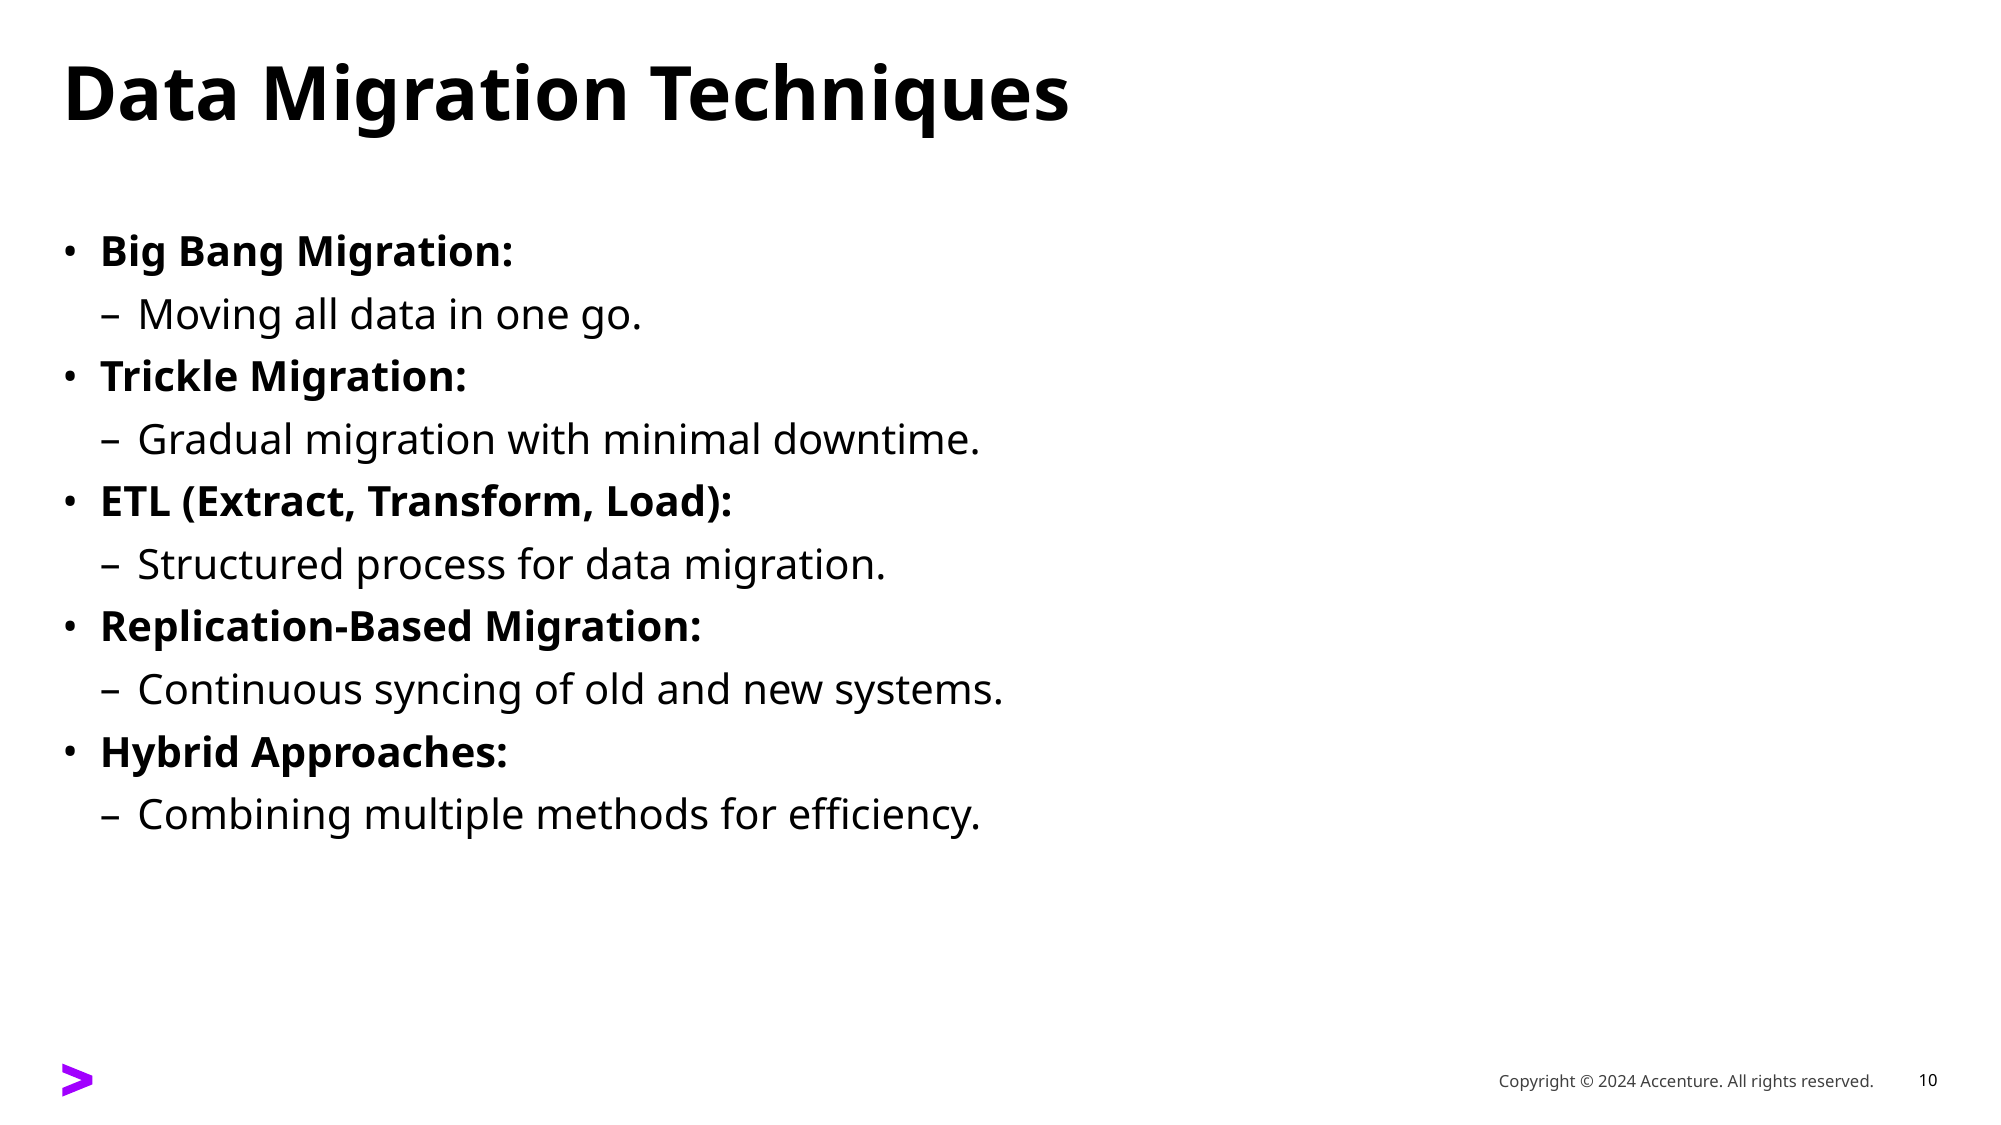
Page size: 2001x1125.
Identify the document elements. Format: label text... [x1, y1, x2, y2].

list Big Bang Migration: Moving all data in one go. Trickle Migration: Gradual migration with minimal downtime. ETL (Extract, Transform, Load): Structured process for data migration. Replication-Based Migration: Continuous syncing of old and new systems. Hybrid Approaches: Combining multiple methods for efficiency. [62, 224, 1938, 1036]
slide_number 10 [1883, 1064, 1938, 1098]
title Data Migration Techniques [62, 62, 1938, 224]
